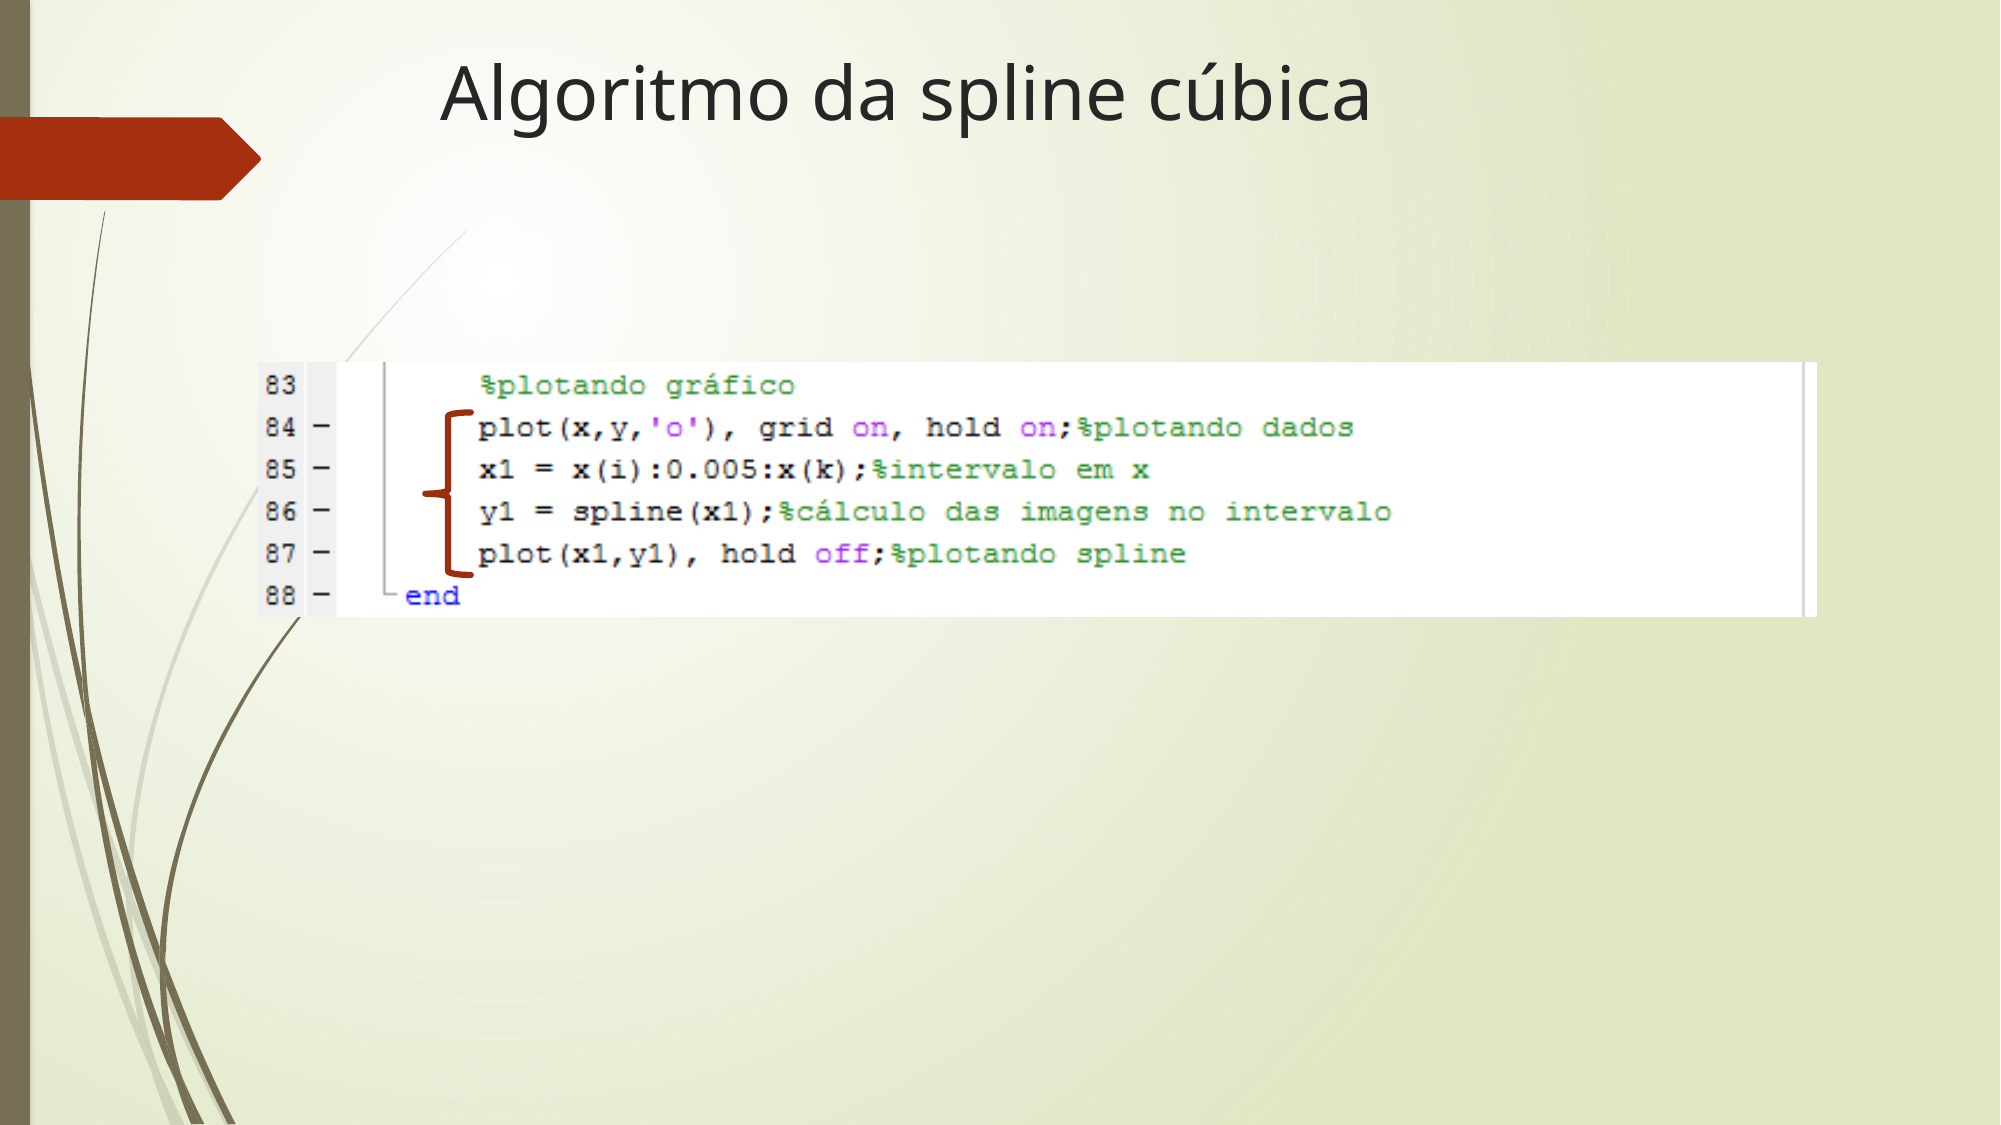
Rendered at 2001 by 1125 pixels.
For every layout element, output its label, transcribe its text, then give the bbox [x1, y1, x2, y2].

title Algoritmo da spline cúbica [425, 38, 1888, 249]
picture [258, 362, 1818, 617]
